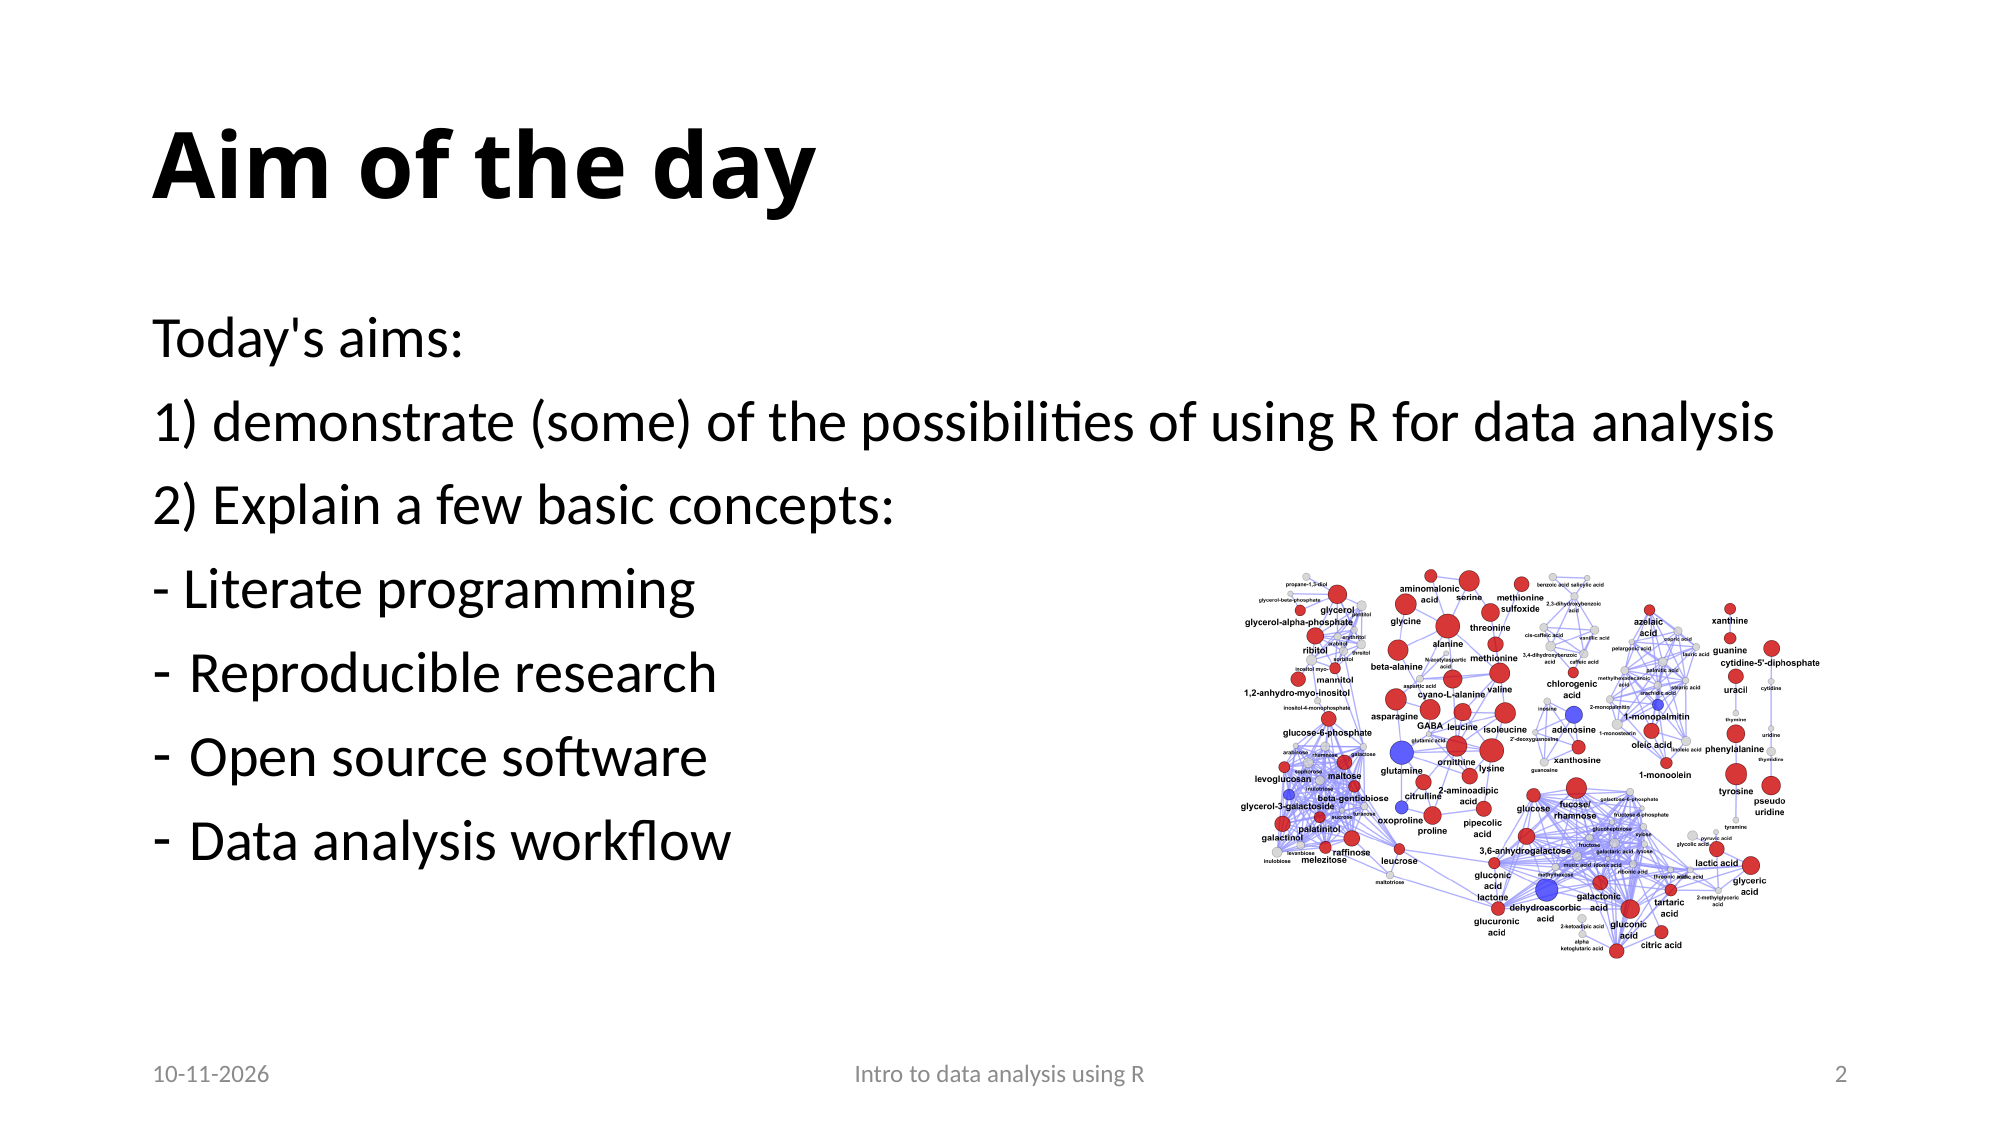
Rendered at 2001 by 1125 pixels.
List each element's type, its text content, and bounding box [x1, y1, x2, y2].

footer Intro to data analysis using R [662, 1042, 1338, 1103]
title Aim of the day [137, 59, 1863, 278]
list Today's aims: 1) demonstrate (some) of the possibilities of using R for data analysis 2) Explain a few basic concepts: - Literate programming Reproducible research Open source software Data analysis workflow [137, 299, 1863, 1014]
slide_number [137, 1042, 588, 1103]
picture [1226, 560, 1833, 959]
slide_number 2 [1412, 1042, 1863, 1103]
